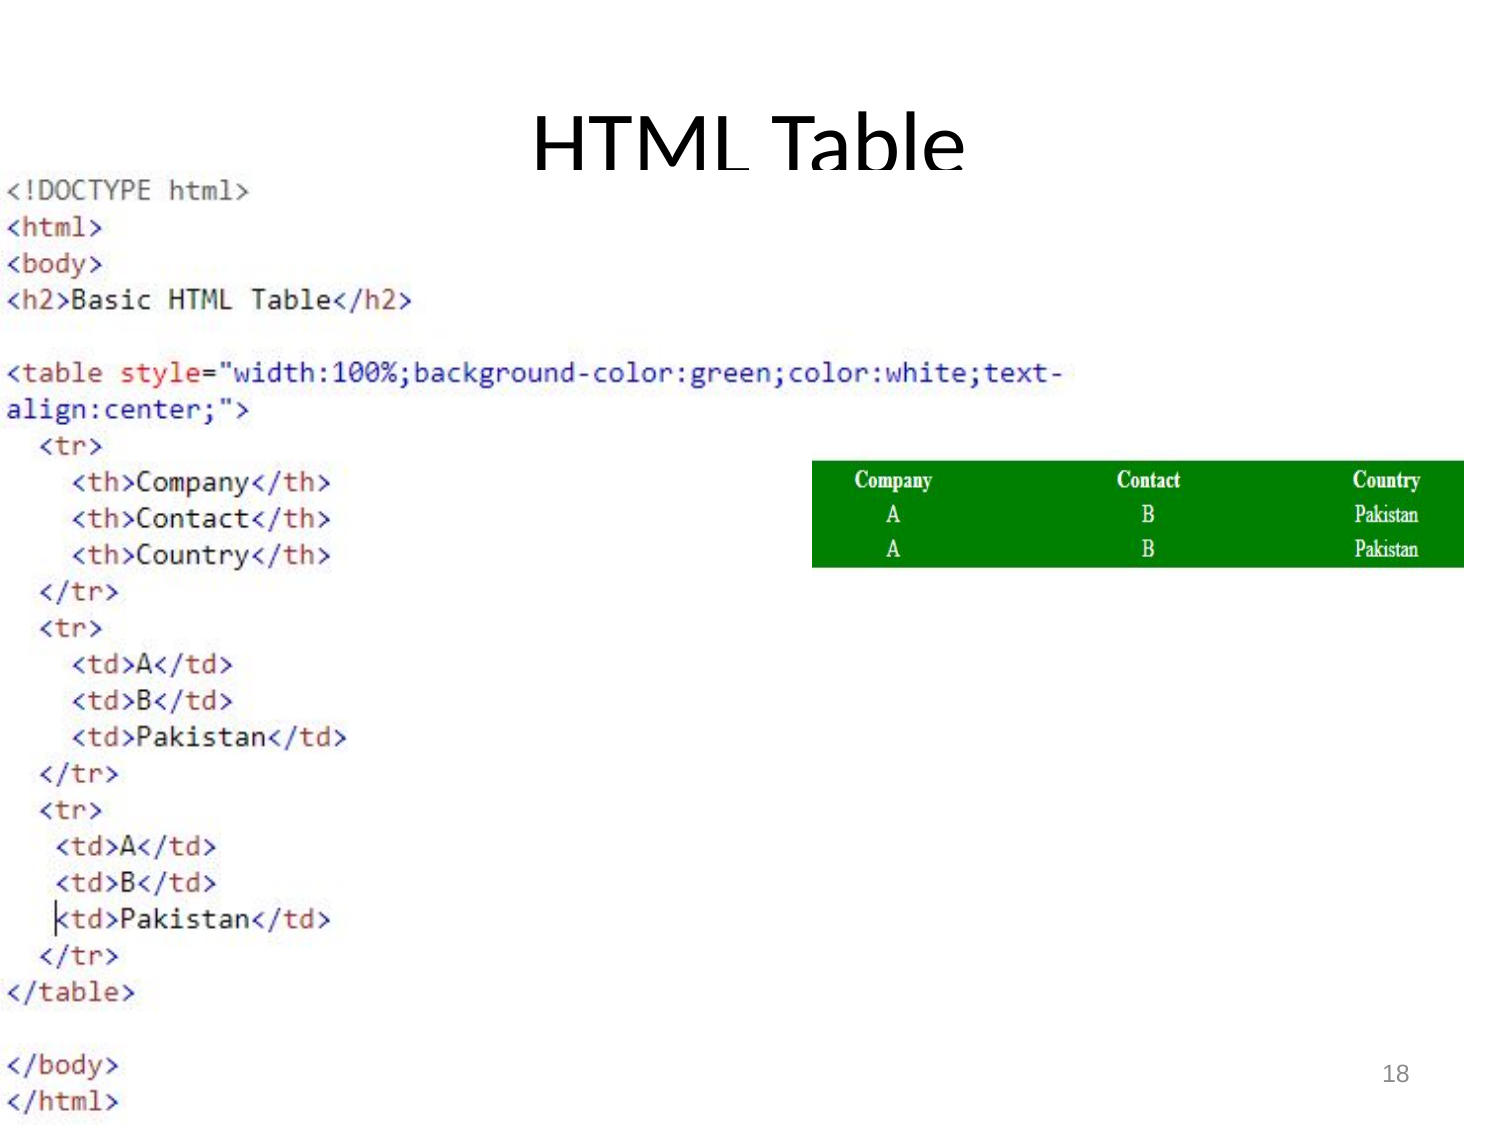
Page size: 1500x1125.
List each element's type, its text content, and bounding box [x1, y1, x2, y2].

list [0, 170, 1076, 1125]
slide_number 18 [1079, 1042, 1425, 1103]
picture [812, 450, 1465, 580]
title HTML Table [75, 45, 1425, 233]
